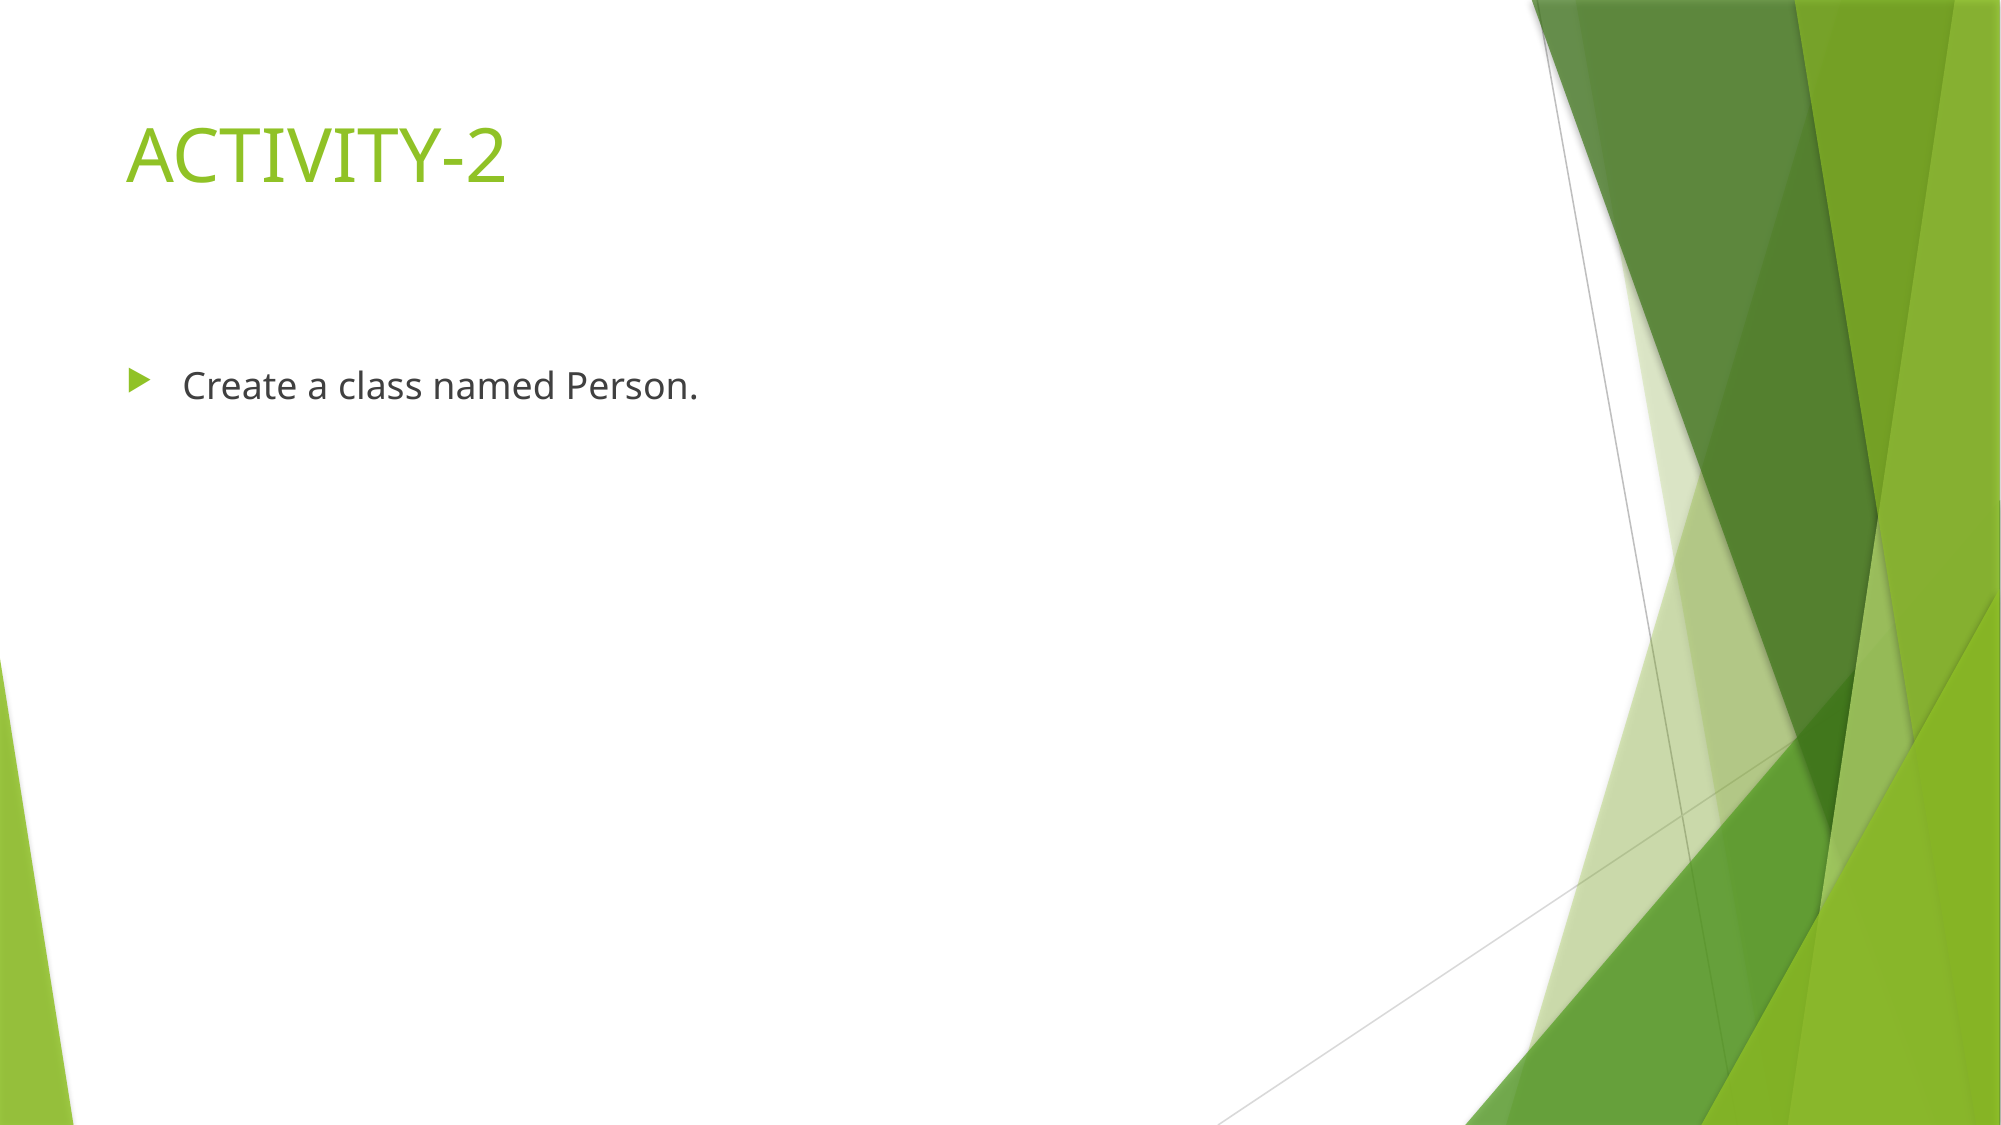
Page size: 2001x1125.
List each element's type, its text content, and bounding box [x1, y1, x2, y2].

title ACTIVITY-2 [111, 99, 1522, 317]
list Create a class named Person. [111, 354, 1522, 992]
